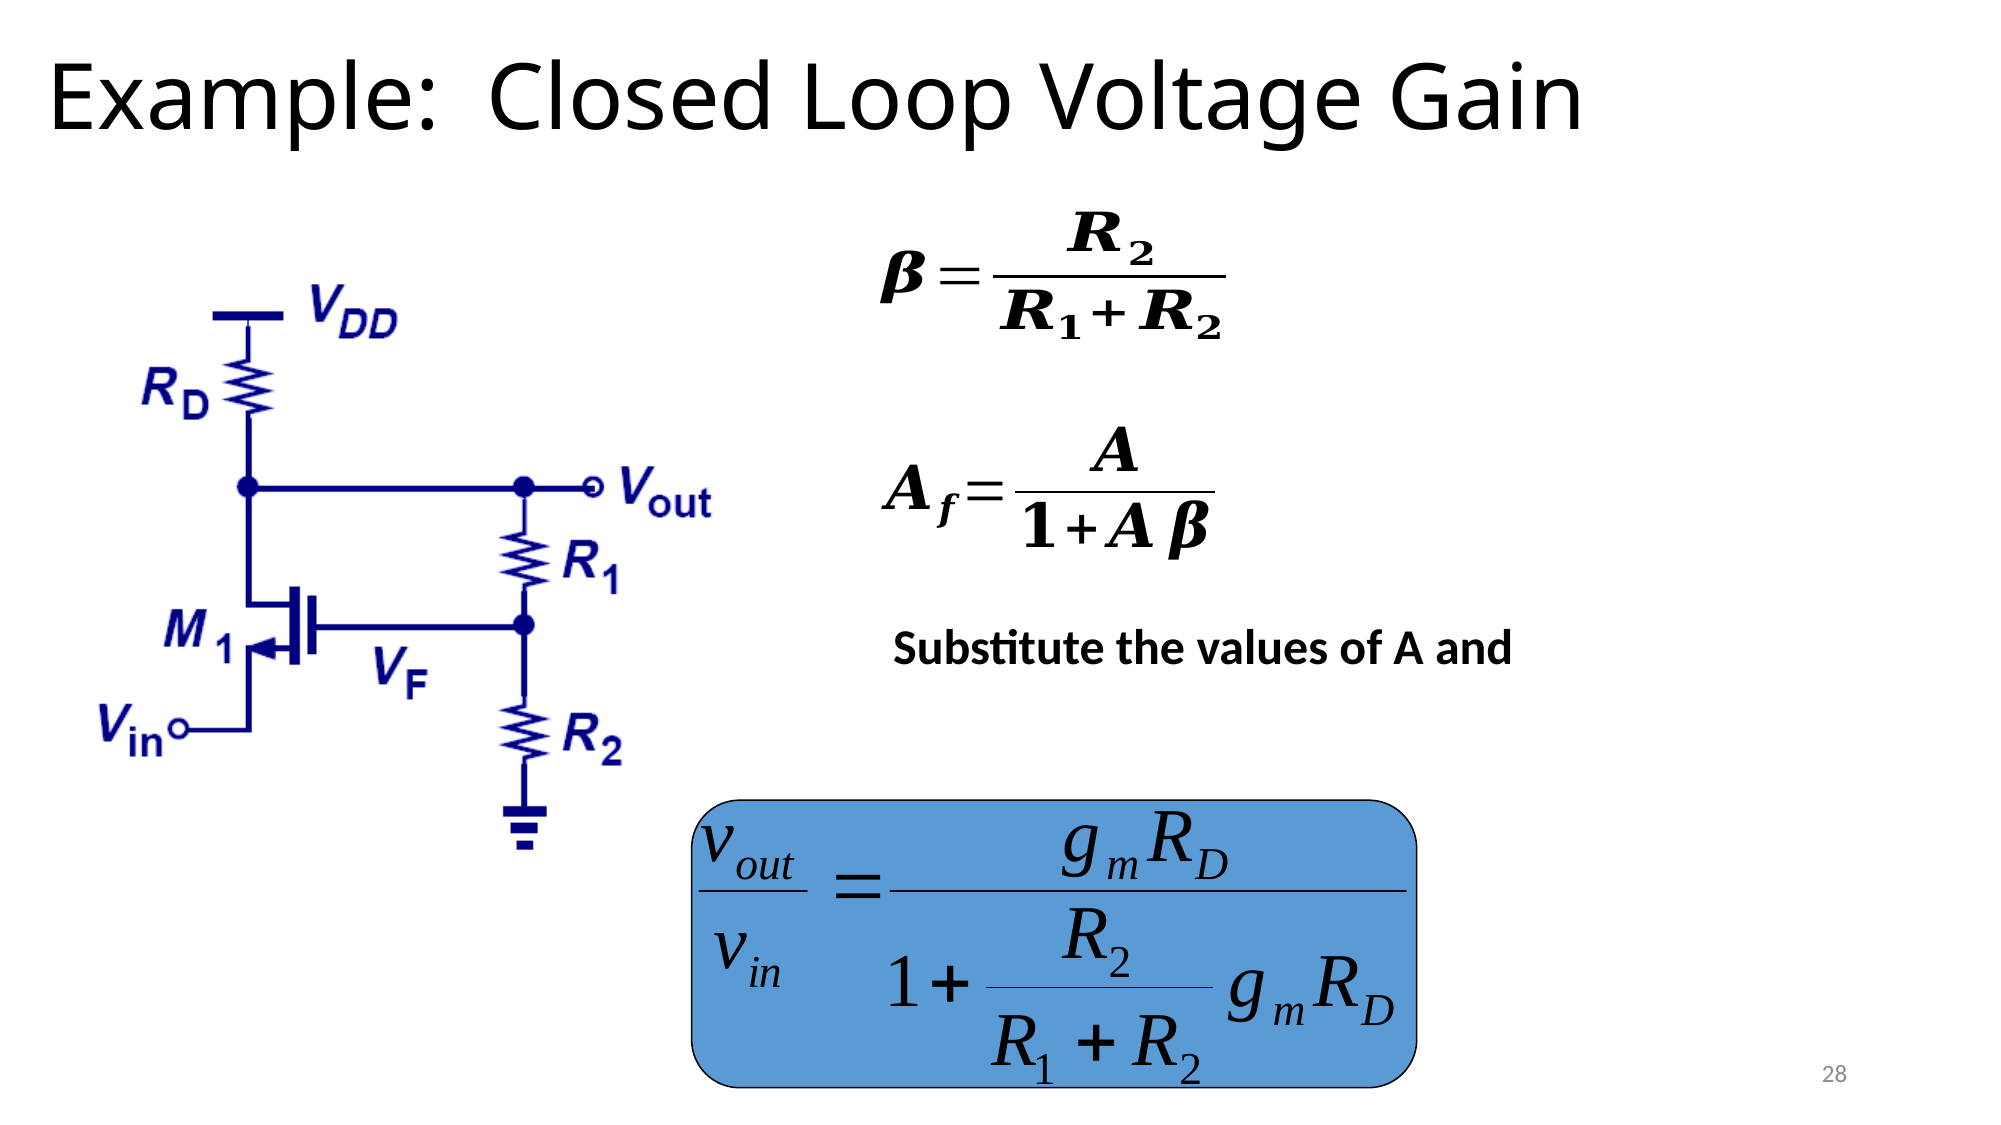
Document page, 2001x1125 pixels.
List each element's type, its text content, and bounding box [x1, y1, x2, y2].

slide_number 28 [1412, 1042, 1863, 1103]
picture [79, 277, 717, 854]
title Example: Closed Loop Voltage Gain [31, 19, 1974, 180]
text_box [691, 791, 1417, 1092]
footer CH 12 Feedback [662, 1042, 1338, 1103]
